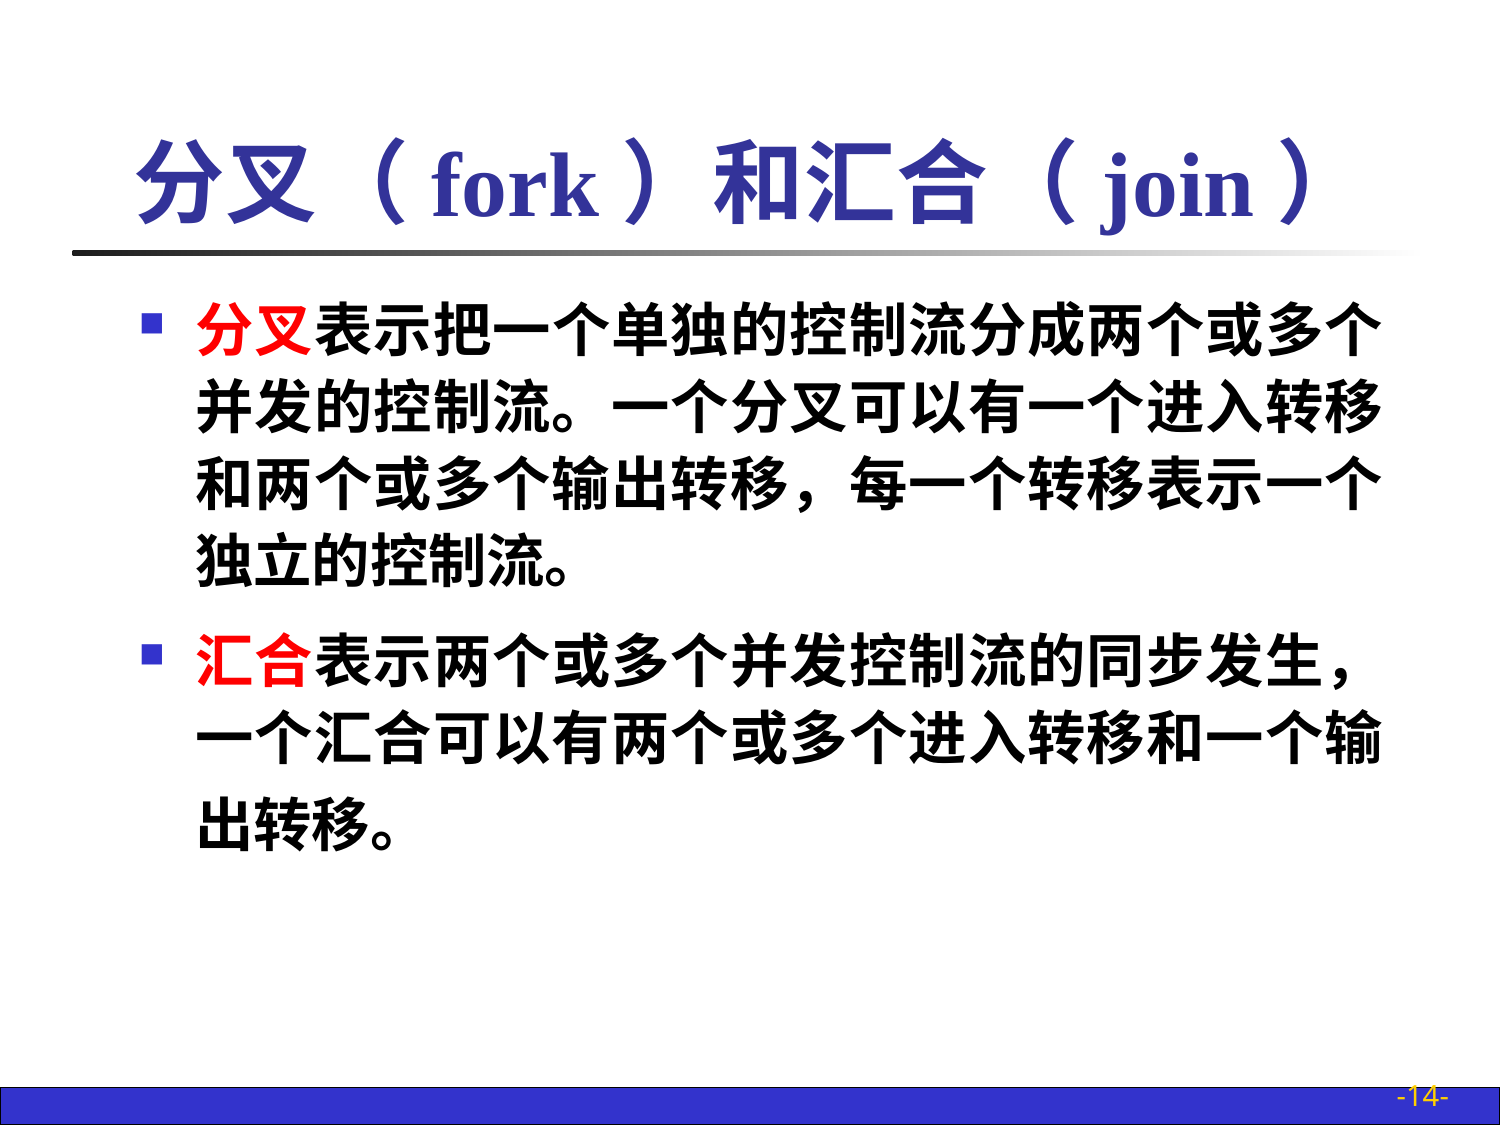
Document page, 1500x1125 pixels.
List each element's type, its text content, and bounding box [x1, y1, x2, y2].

slide_number -14- [1151, 1074, 1465, 1125]
list 分叉表示把一个单独的控制流分成两个或多个并发的控制流。一个分叉可以有一个进入转移和两个或多个输出转移，每一个转移表示一个独立的控制流。 汇合表示两个或多个并发控制流的同步发生，一个汇合可以有两个或多个进入转移和一个输出转移。 [123, 278, 1400, 1012]
title 分叉（fork）和汇合（join） [118, 54, 1398, 243]
